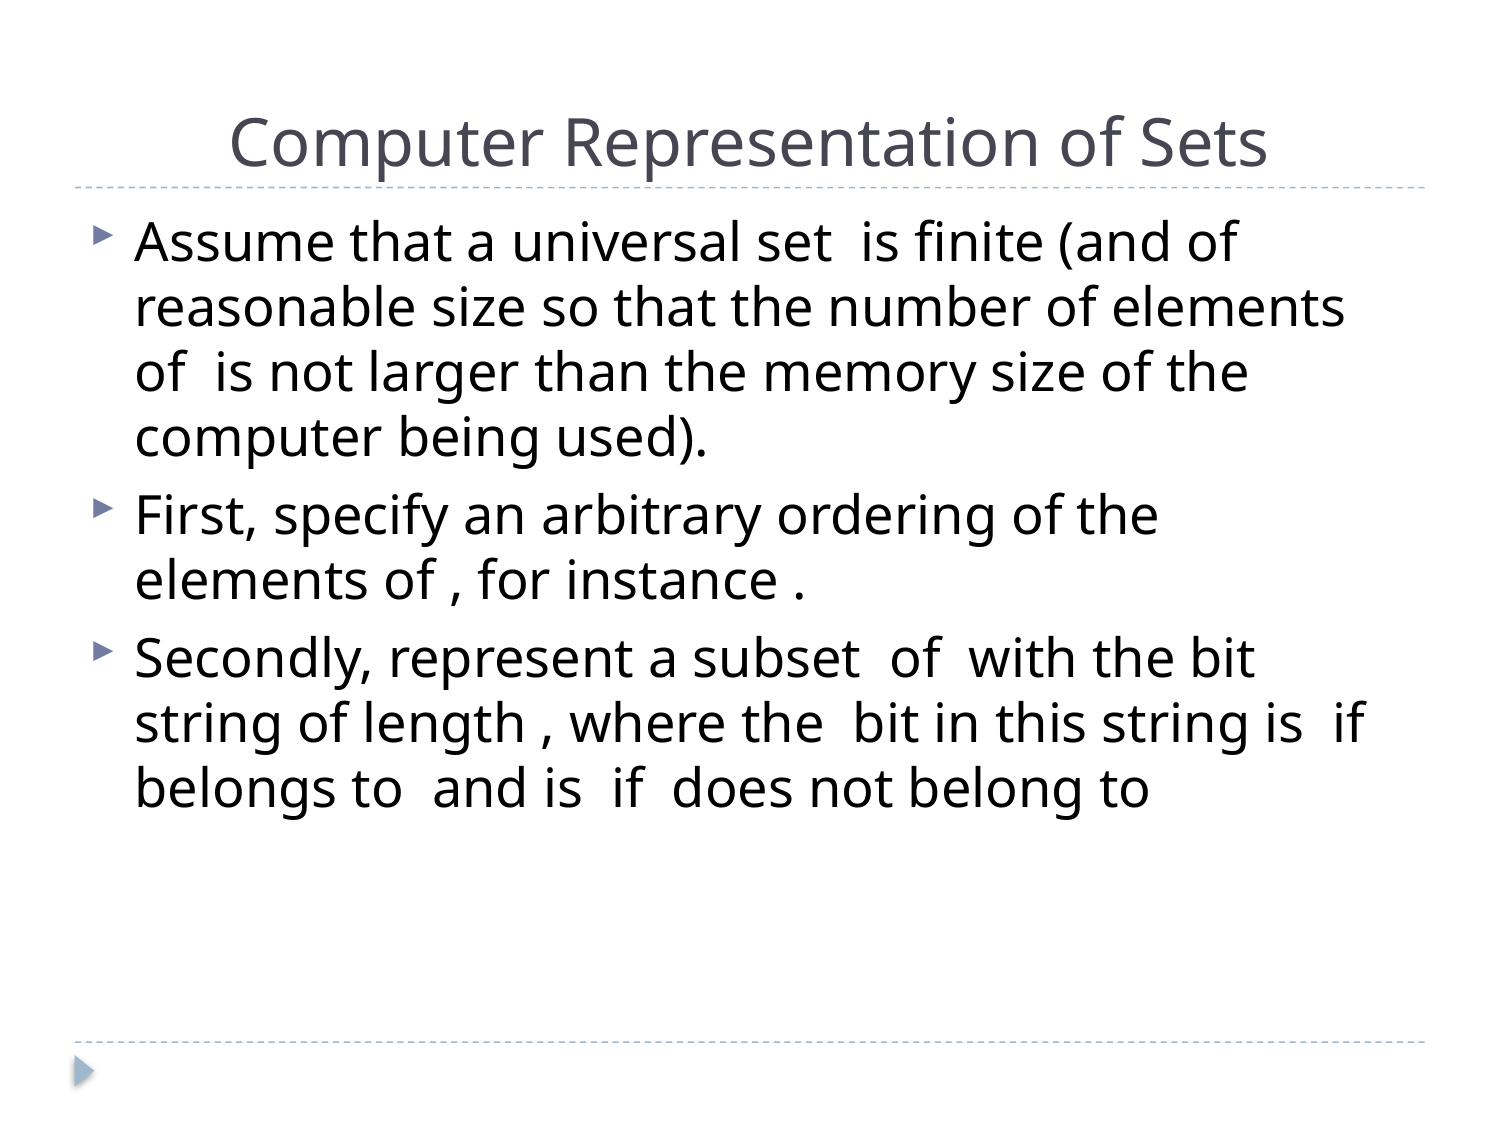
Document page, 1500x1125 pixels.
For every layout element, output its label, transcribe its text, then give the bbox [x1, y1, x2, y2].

title Computer Representation of Sets [75, 24, 1425, 188]
